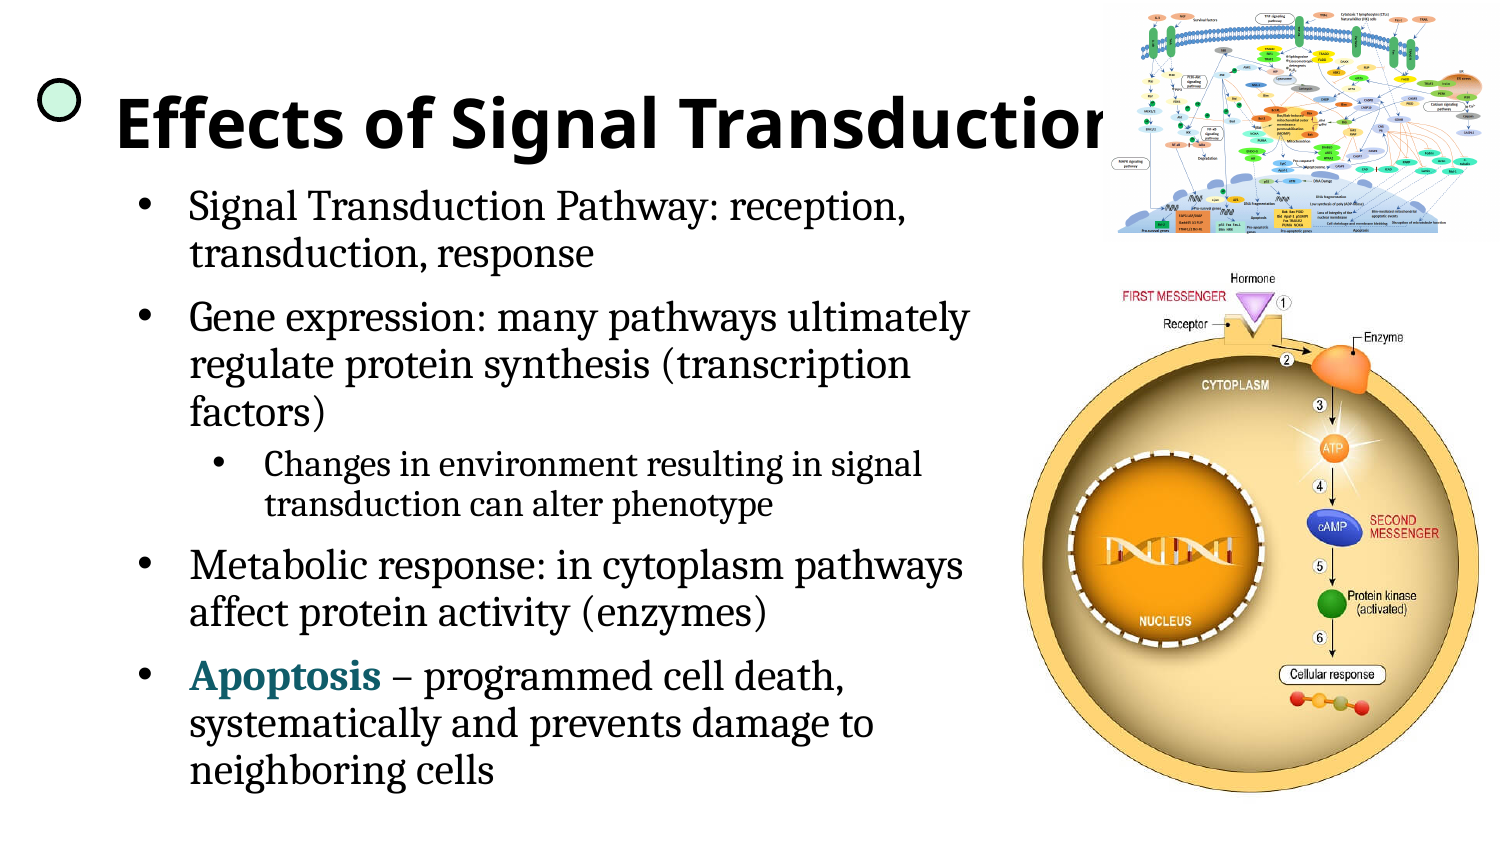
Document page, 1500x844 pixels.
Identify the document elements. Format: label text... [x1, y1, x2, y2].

picture [1009, 2, 1500, 841]
list Signal Transduction Pathway: reception, transduction, response Gene expression: many pathways ultimately regulate protein synthesis (transcription factors) Changes in environment resulting in signal transduction can alter phenotype Metabolic response: in cytoplasm pathways affect protein activity (enzymes) Apoptosis – programmed cell death, systematically and prevents damage to neighboring cells [103, 177, 997, 841]
title Effects of Signal Transduction [103, 44, 1098, 208]
